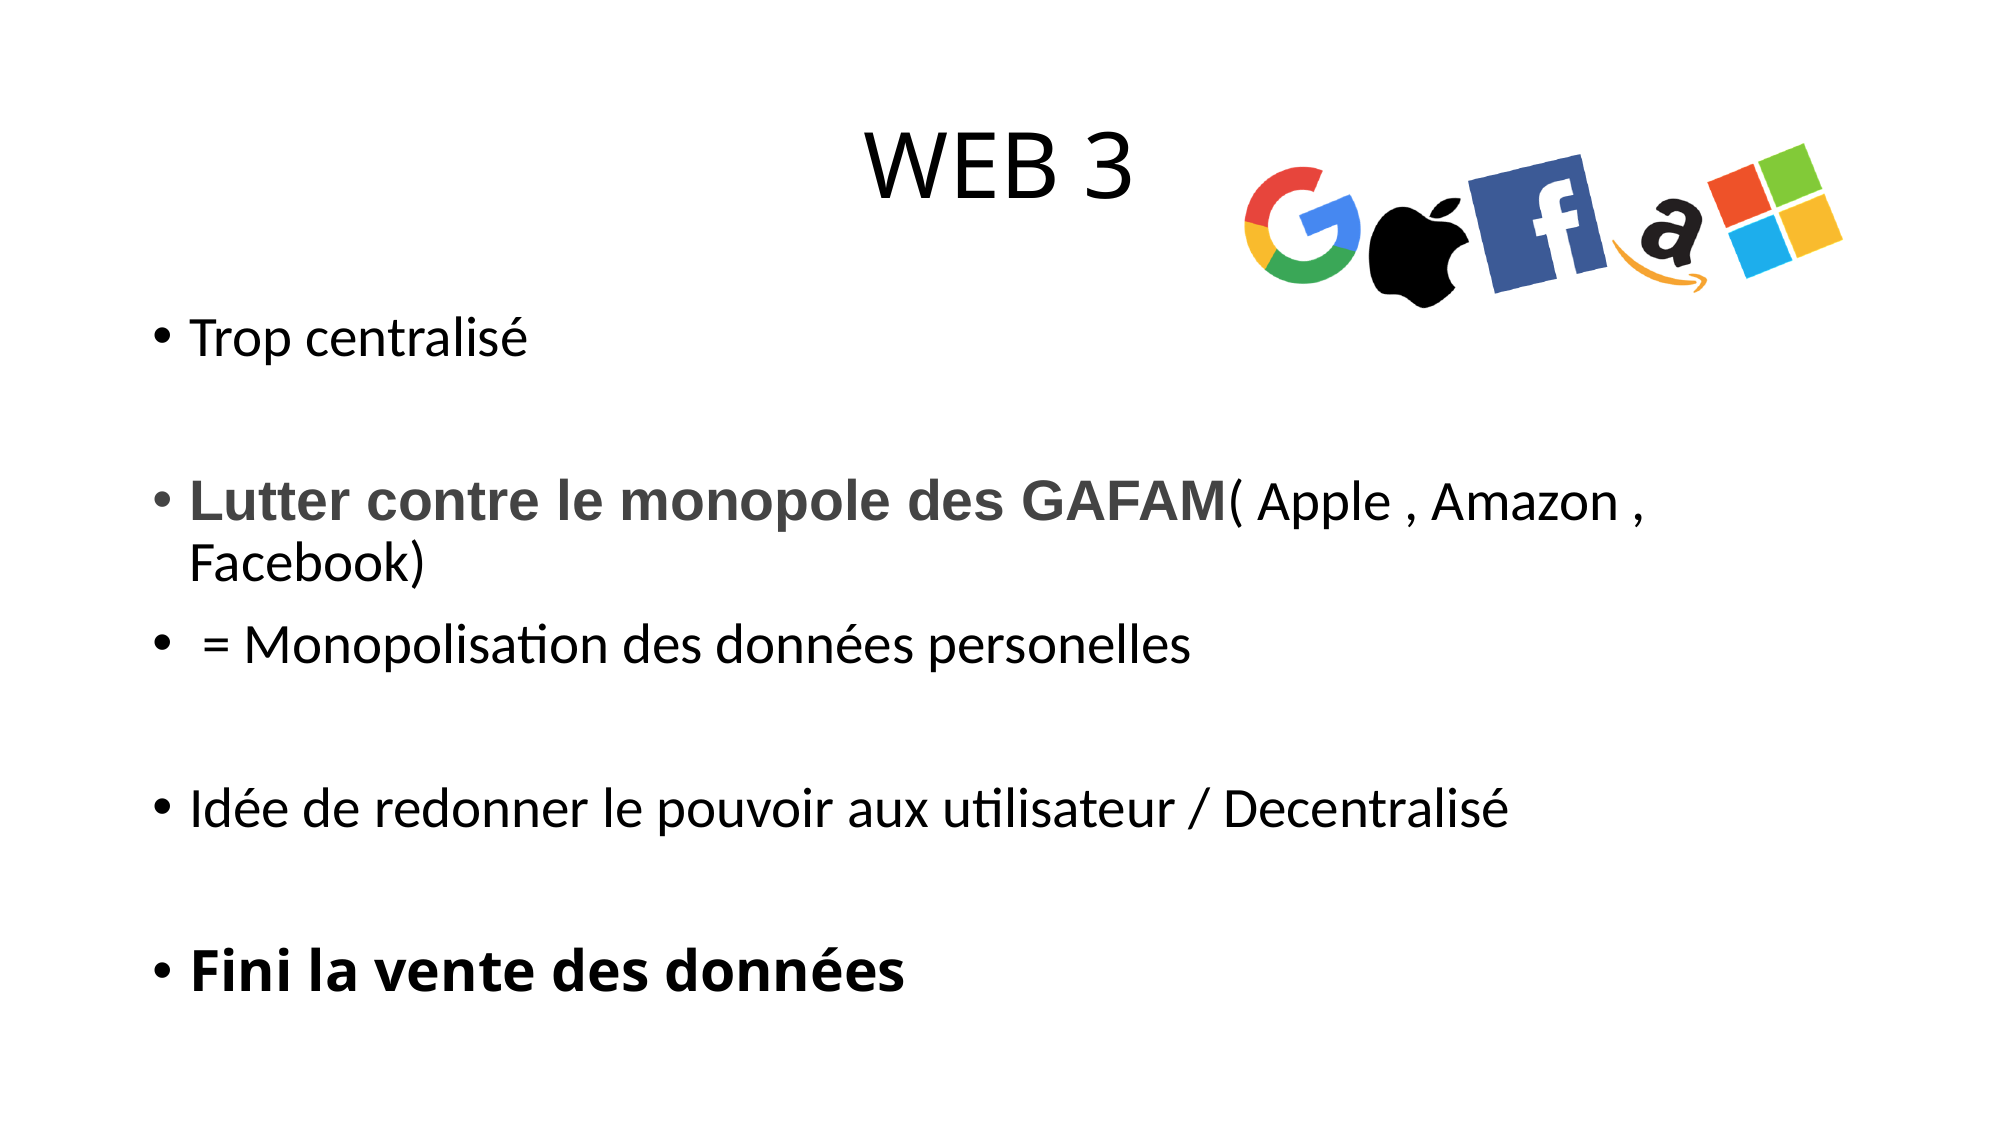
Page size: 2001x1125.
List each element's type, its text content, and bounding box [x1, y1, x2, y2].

list Trop centralisé Lutter contre le monopole des GAFAM( Apple , Amazon , Facebook) = Monopolisation des données personelles Idée de redonner le pouvoir aux utilisateur / Decentralisé Fini la vente des données [137, 299, 1863, 1014]
picture [1184, 49, 1903, 409]
title WEB 3 [137, 59, 1184, 278]
